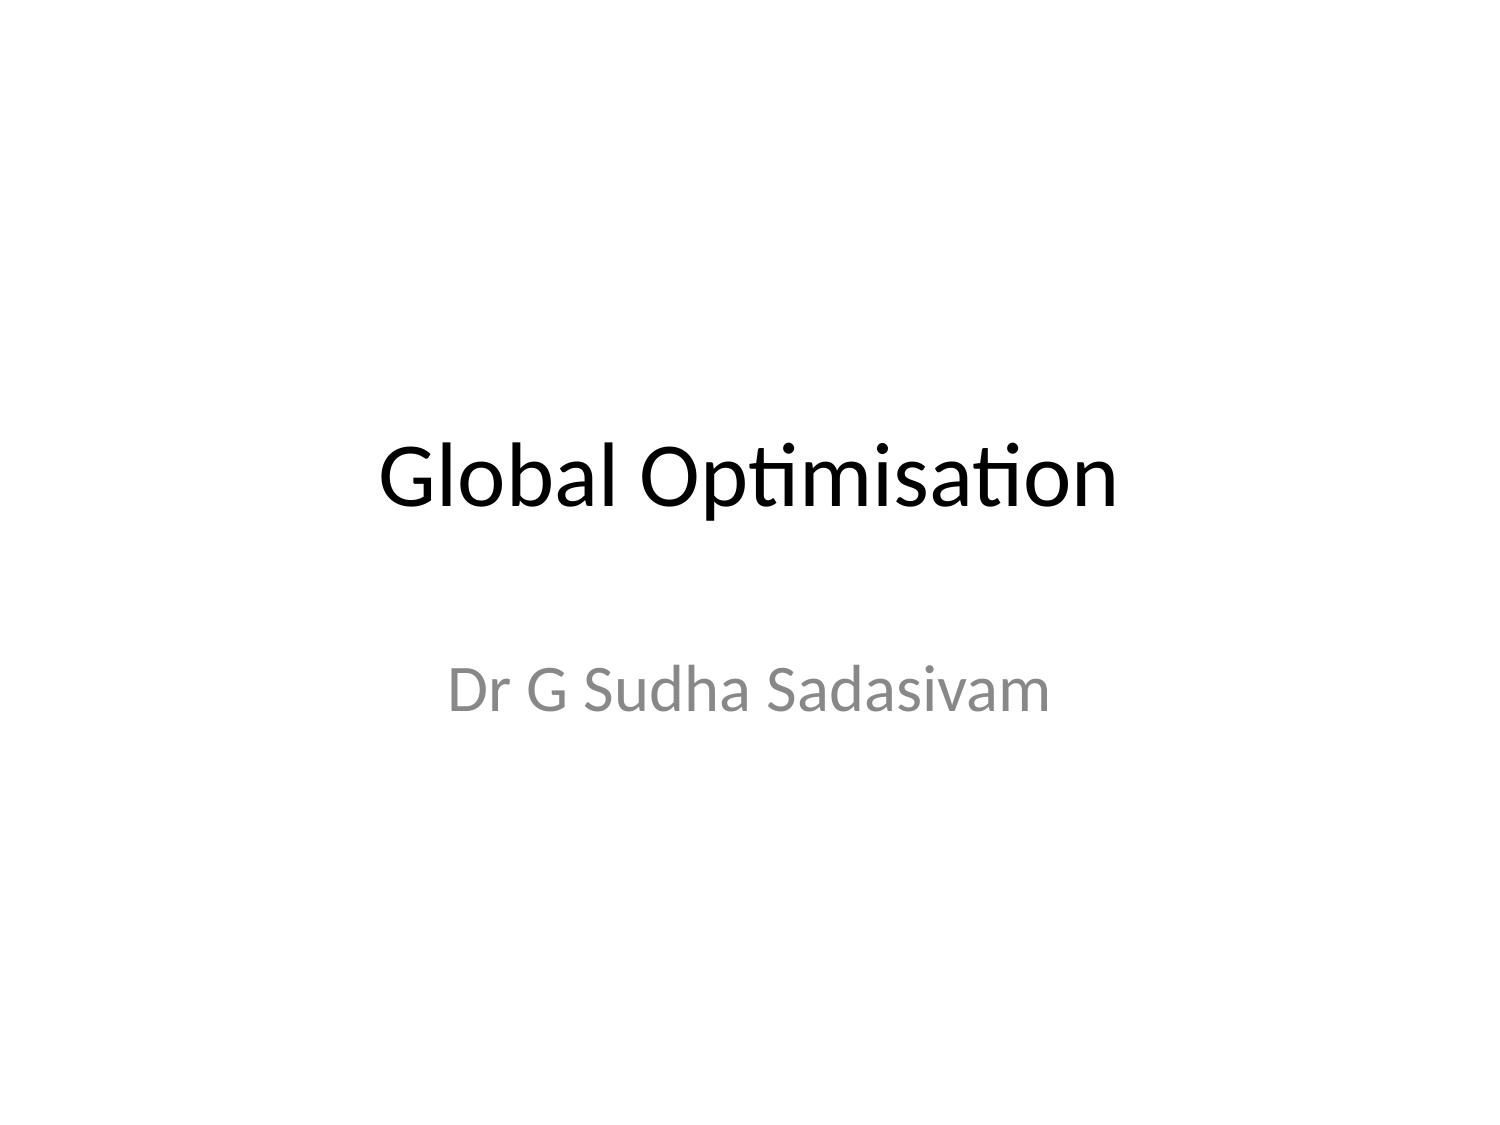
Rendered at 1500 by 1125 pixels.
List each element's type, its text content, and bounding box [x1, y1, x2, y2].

title Global Optimisation [112, 349, 1388, 591]
subtitle Dr G Sudha Sadasivam [225, 637, 1275, 925]
